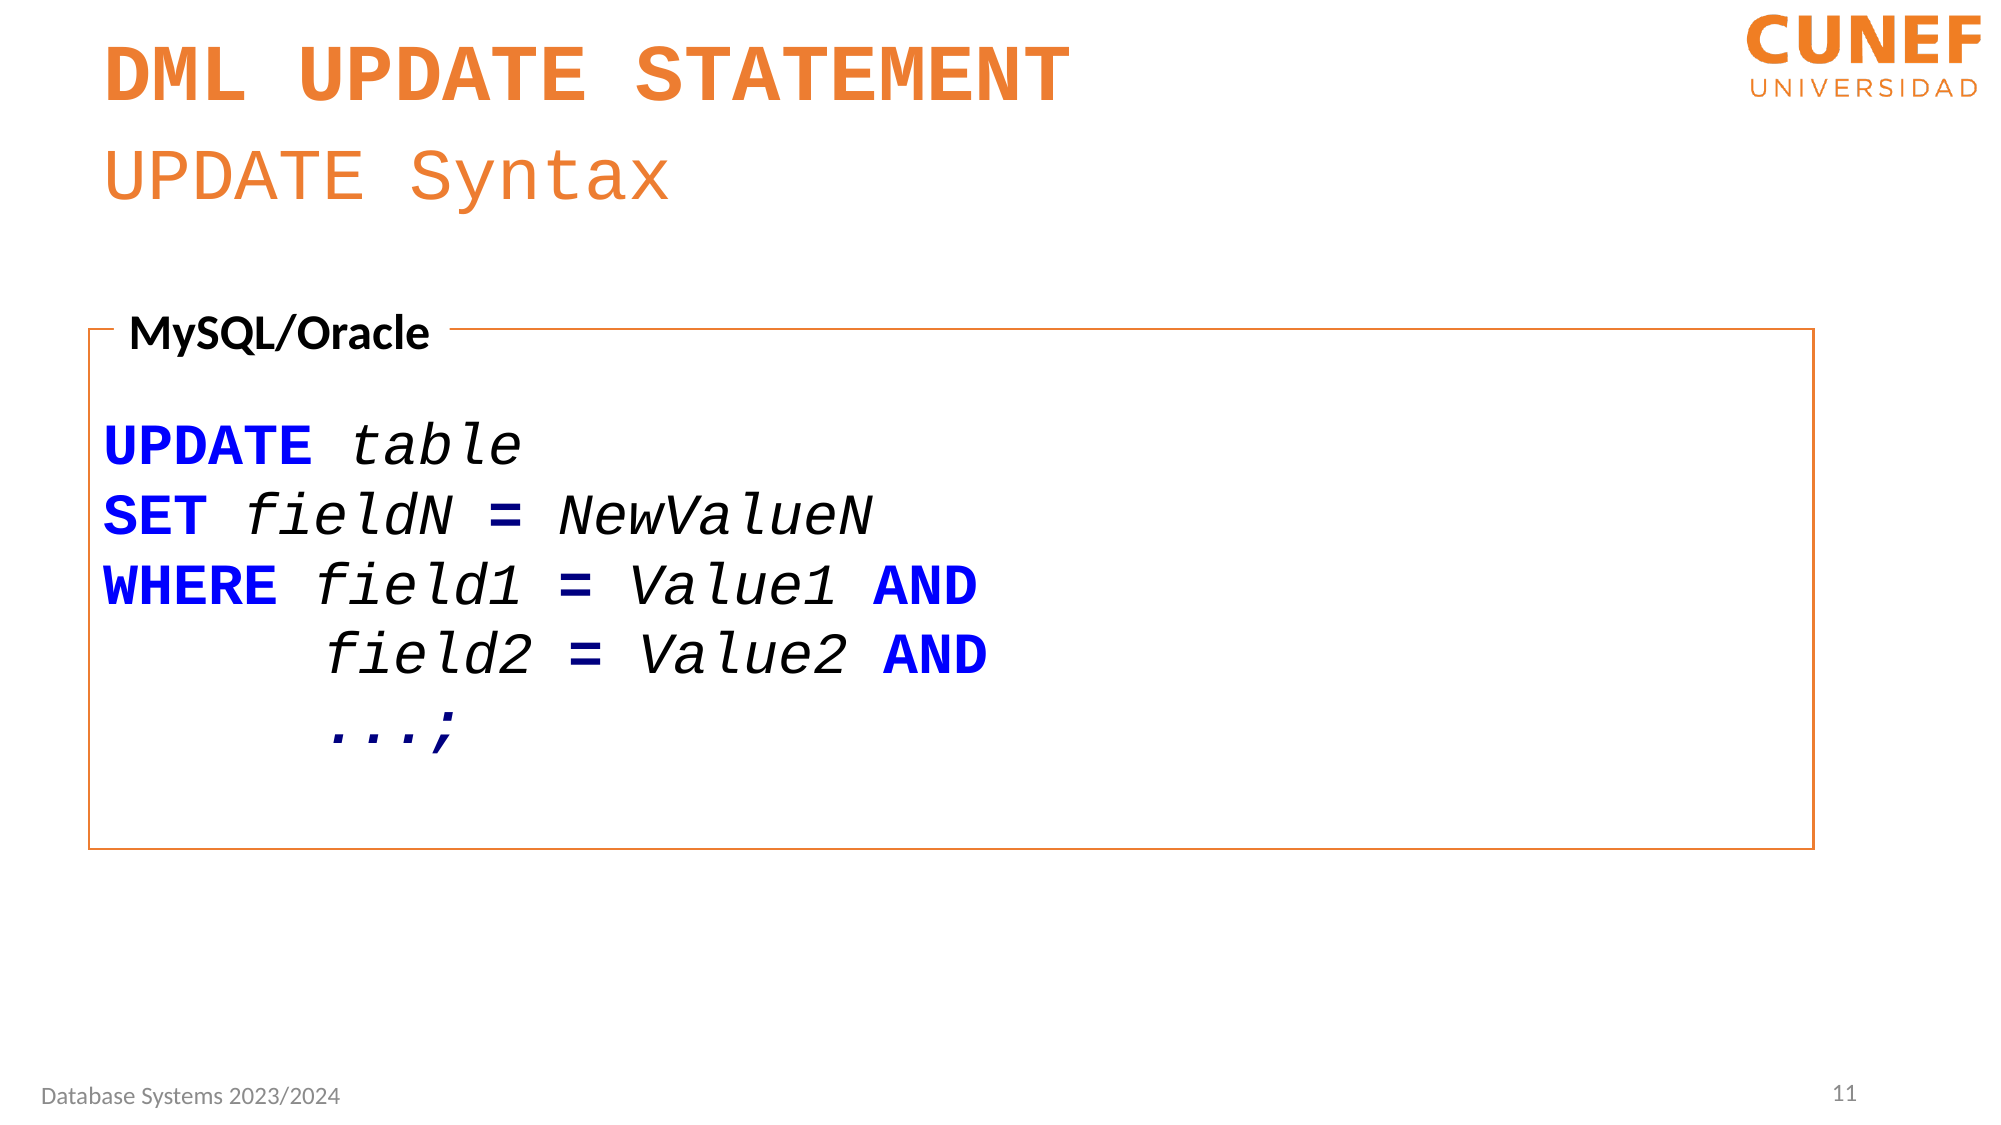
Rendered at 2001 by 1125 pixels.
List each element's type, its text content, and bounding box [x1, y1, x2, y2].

picture [1744, 12, 1981, 97]
footer Database Systems 2023/2024 [0, 1065, 383, 1125]
slide_number 11 [1422, 1062, 1873, 1122]
list UPDATE table SET fieldN = NewValueN WHERE field1 = Value1 AND field2 = Value2 AND ...; [88, 328, 1815, 850]
text_box UPDATE Syntax [88, 124, 1847, 228]
text_box DML UPDATE STATEMENT [88, 22, 1847, 124]
text_box MySQL/Oracle [113, 291, 450, 367]
